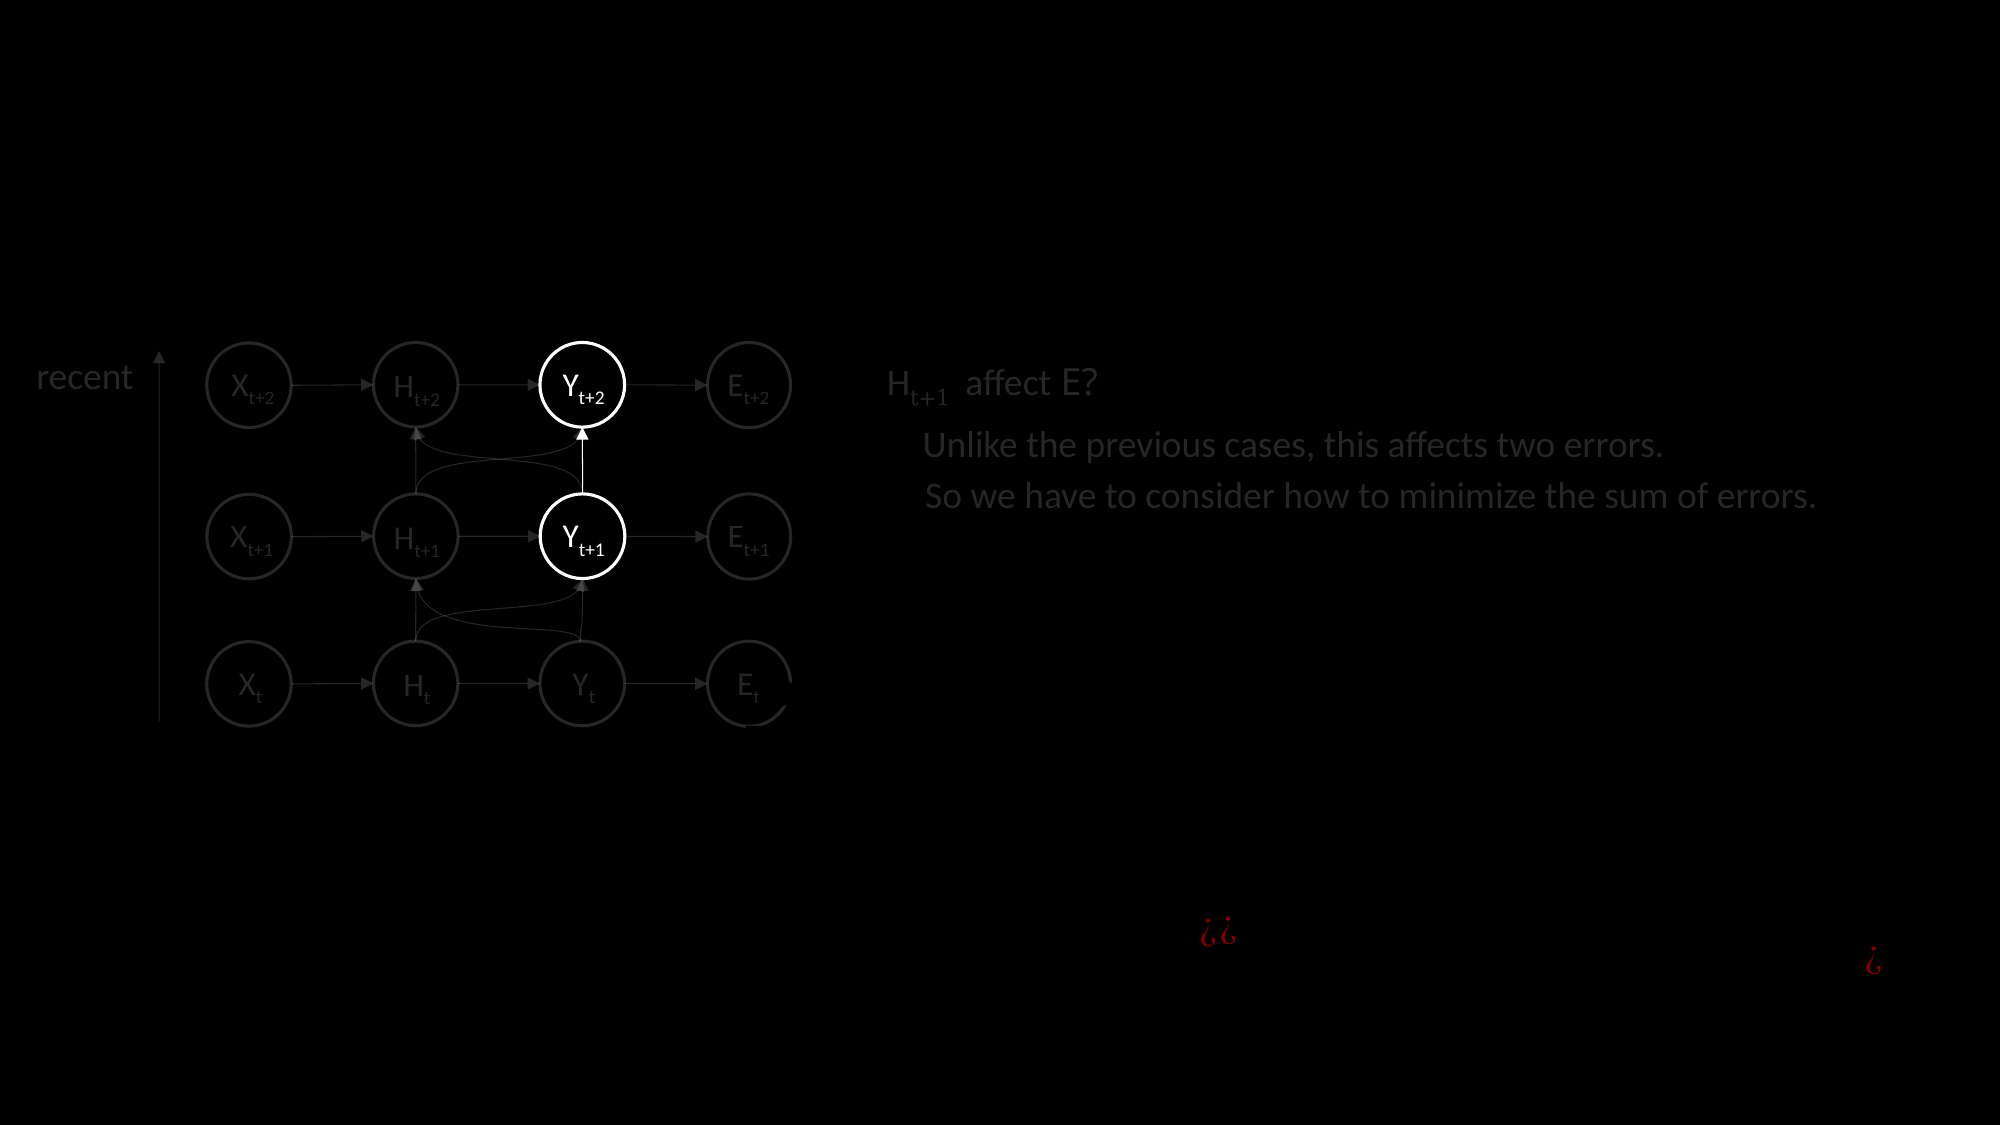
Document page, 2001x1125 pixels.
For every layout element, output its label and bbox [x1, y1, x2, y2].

text_box [205, 341, 808, 728]
text_box [908, 412, 2000, 524]
text_box [21, 344, 180, 722]
